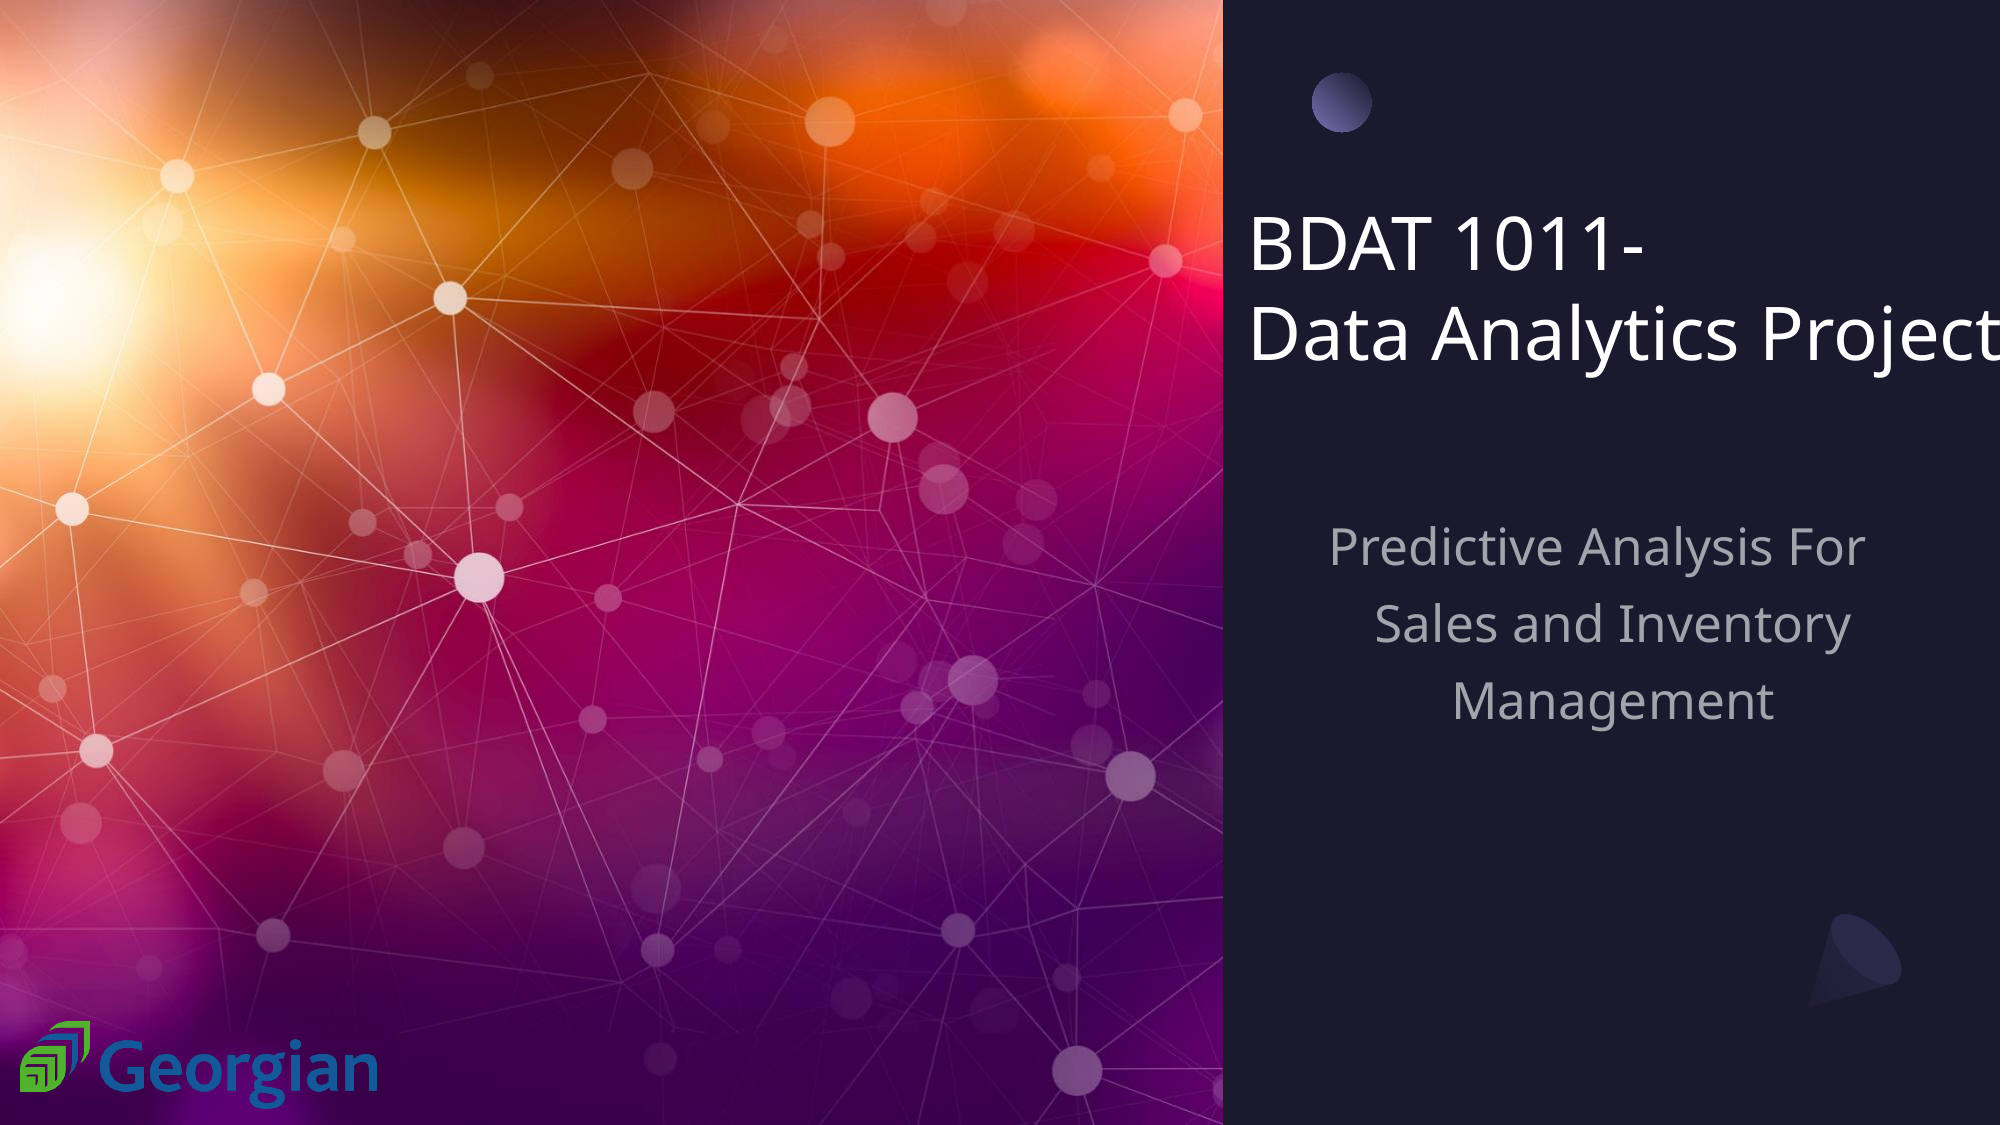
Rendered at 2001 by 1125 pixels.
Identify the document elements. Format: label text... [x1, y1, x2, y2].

title BDAT 1011- Data Analytics Project [1247, 196, 2000, 380]
picture [0, 0, 1223, 1125]
list Predictive Analysis For Sales and Inventory Management [1305, 503, 1891, 788]
